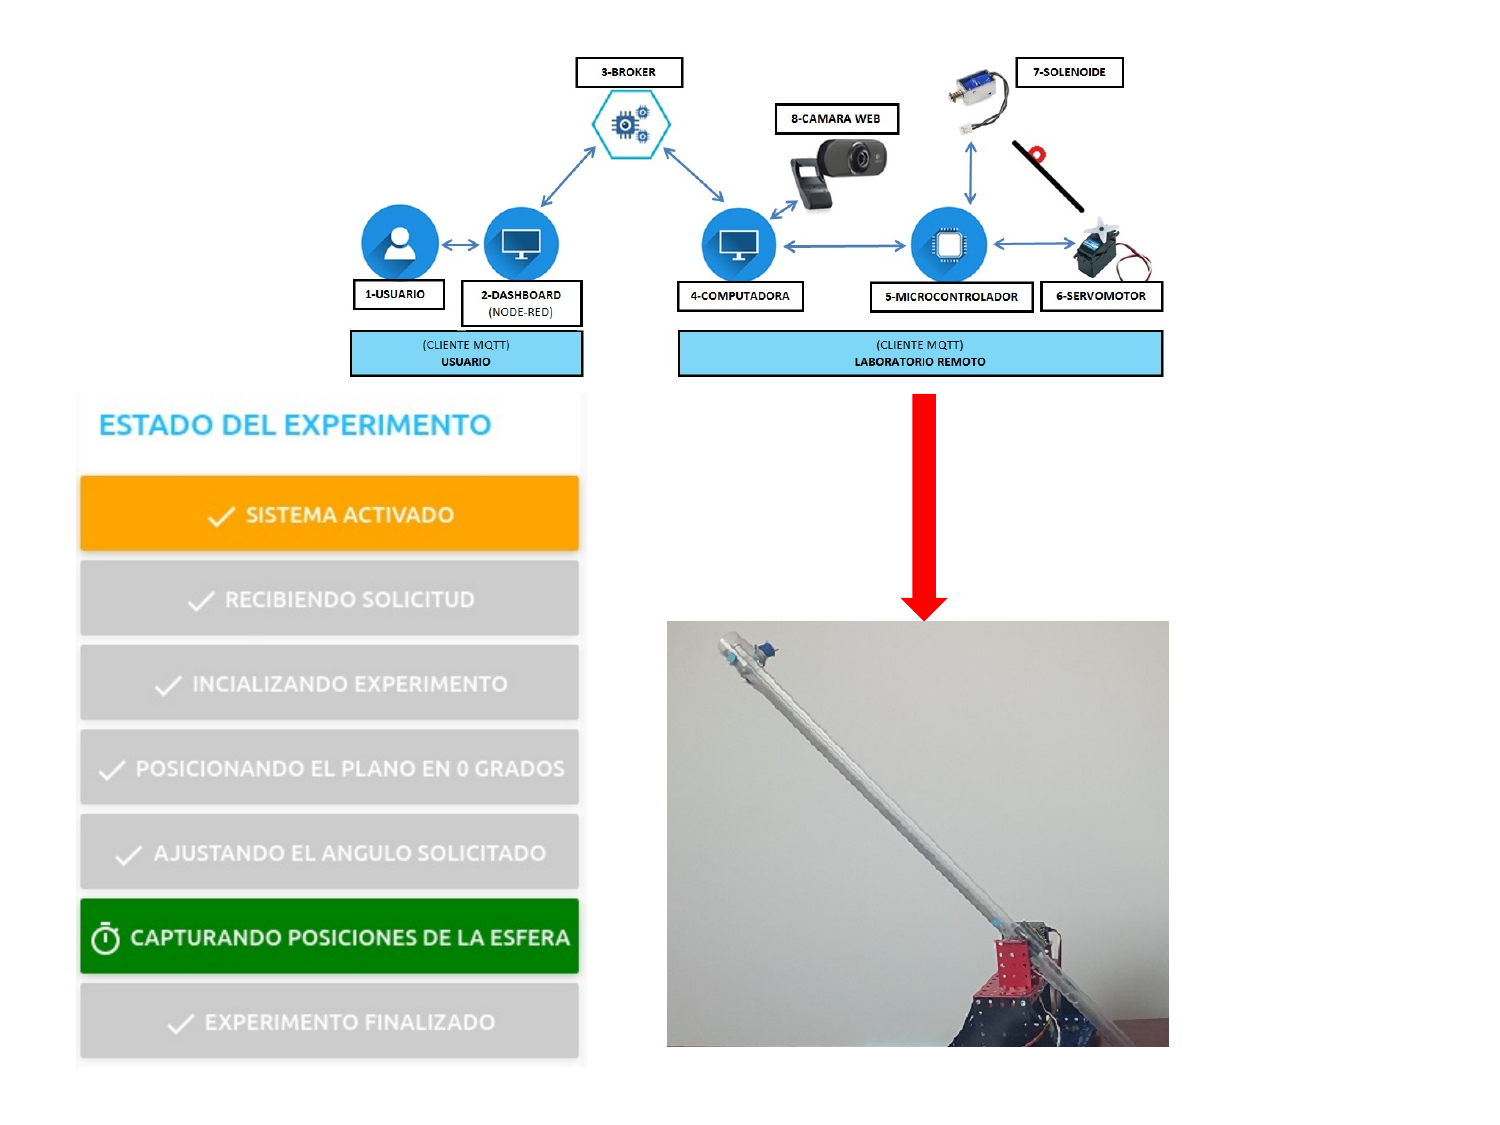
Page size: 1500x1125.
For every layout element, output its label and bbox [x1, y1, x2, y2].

picture [76, 393, 587, 1071]
picture [348, 54, 1164, 383]
picture [667, 621, 1169, 1048]
text_box [898, 391, 950, 619]
